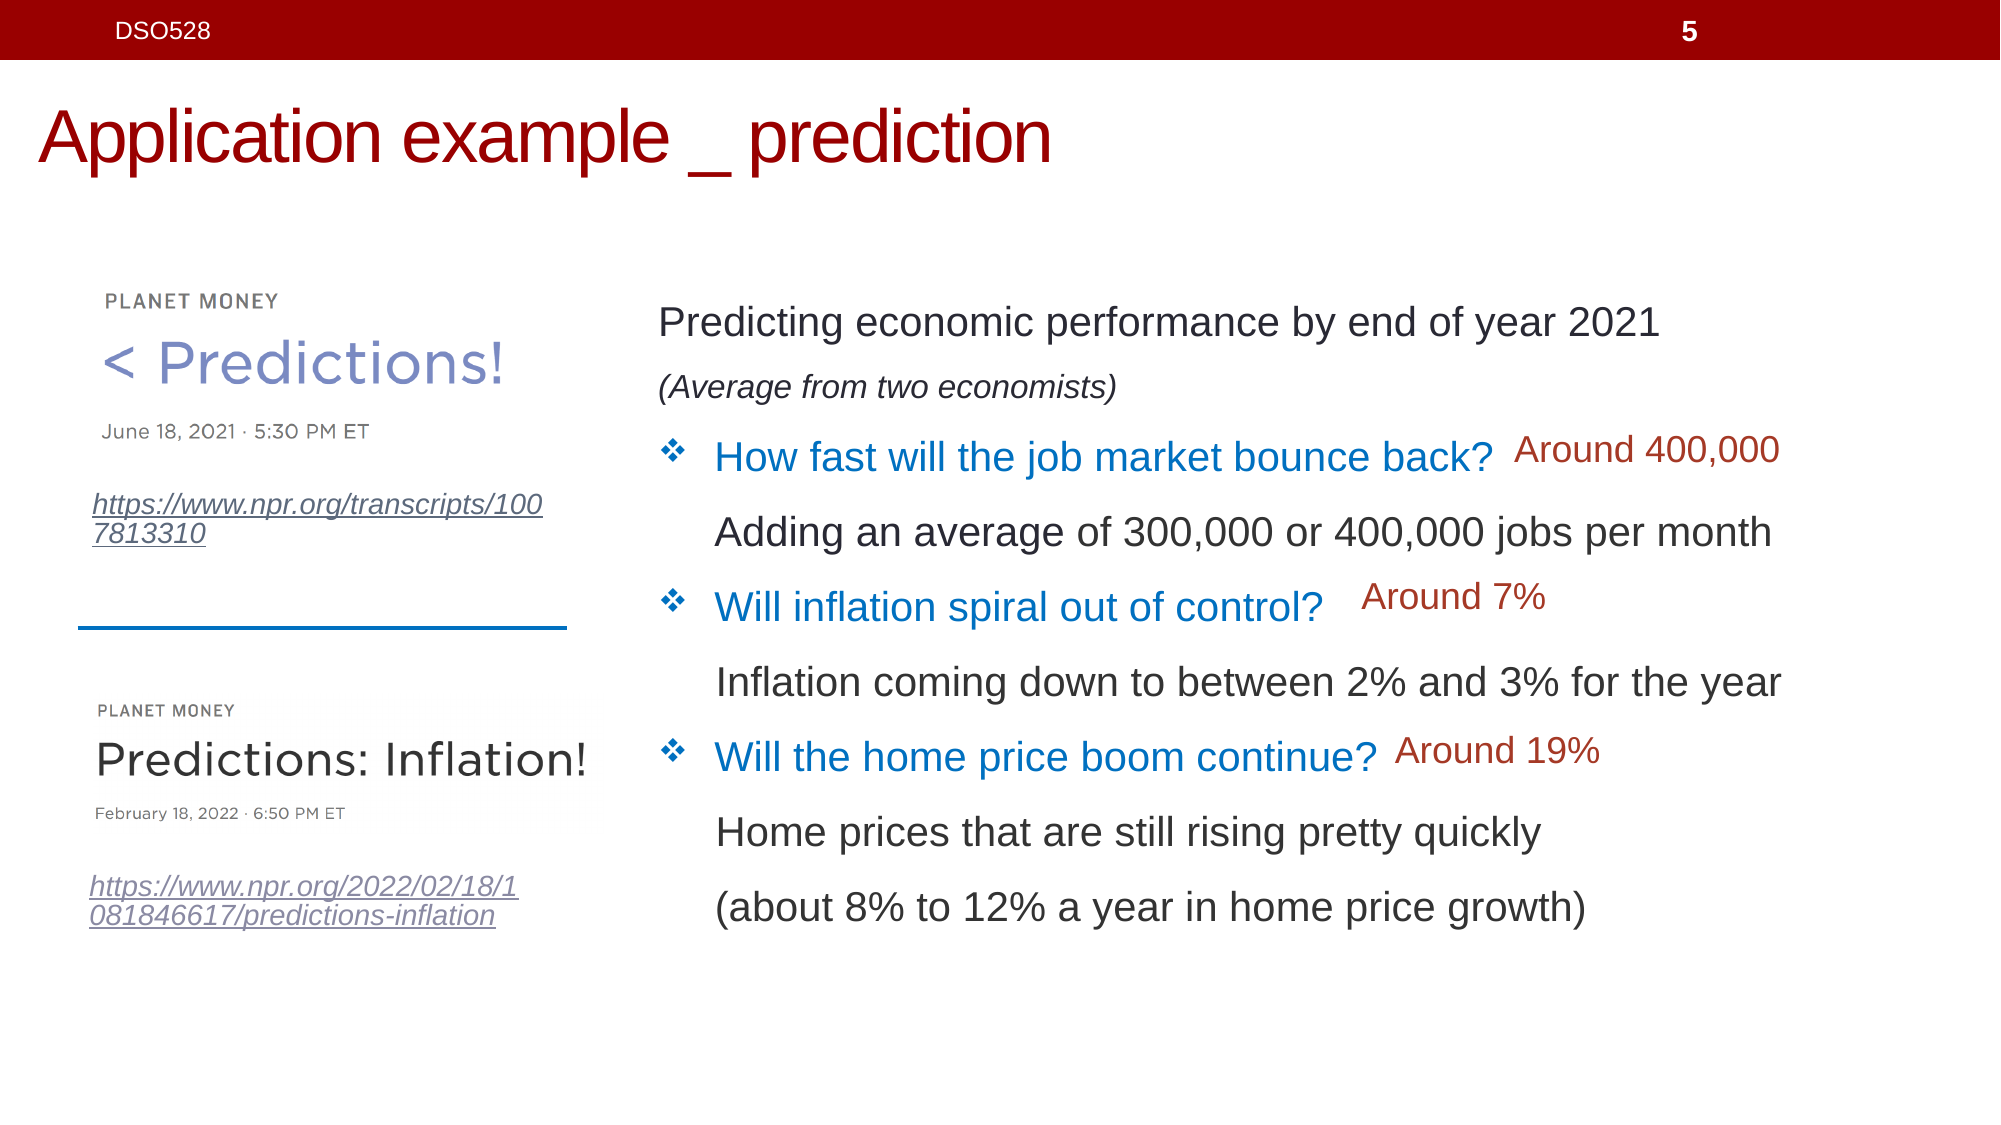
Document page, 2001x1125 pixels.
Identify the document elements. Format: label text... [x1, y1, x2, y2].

slide_number DSO528 [99, 3, 734, 51]
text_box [643, 262, 1824, 1011]
slide_number 5 [1666, 3, 1900, 57]
text_box https://www.npr.org/transcripts/1007813310 [77, 478, 562, 573]
title Application example _ prediction [23, 51, 1824, 215]
picture [93, 693, 604, 834]
picture [93, 262, 546, 448]
text_box https://www.npr.org/2022/02/18/1081846617/predictions-inflation [74, 860, 546, 945]
